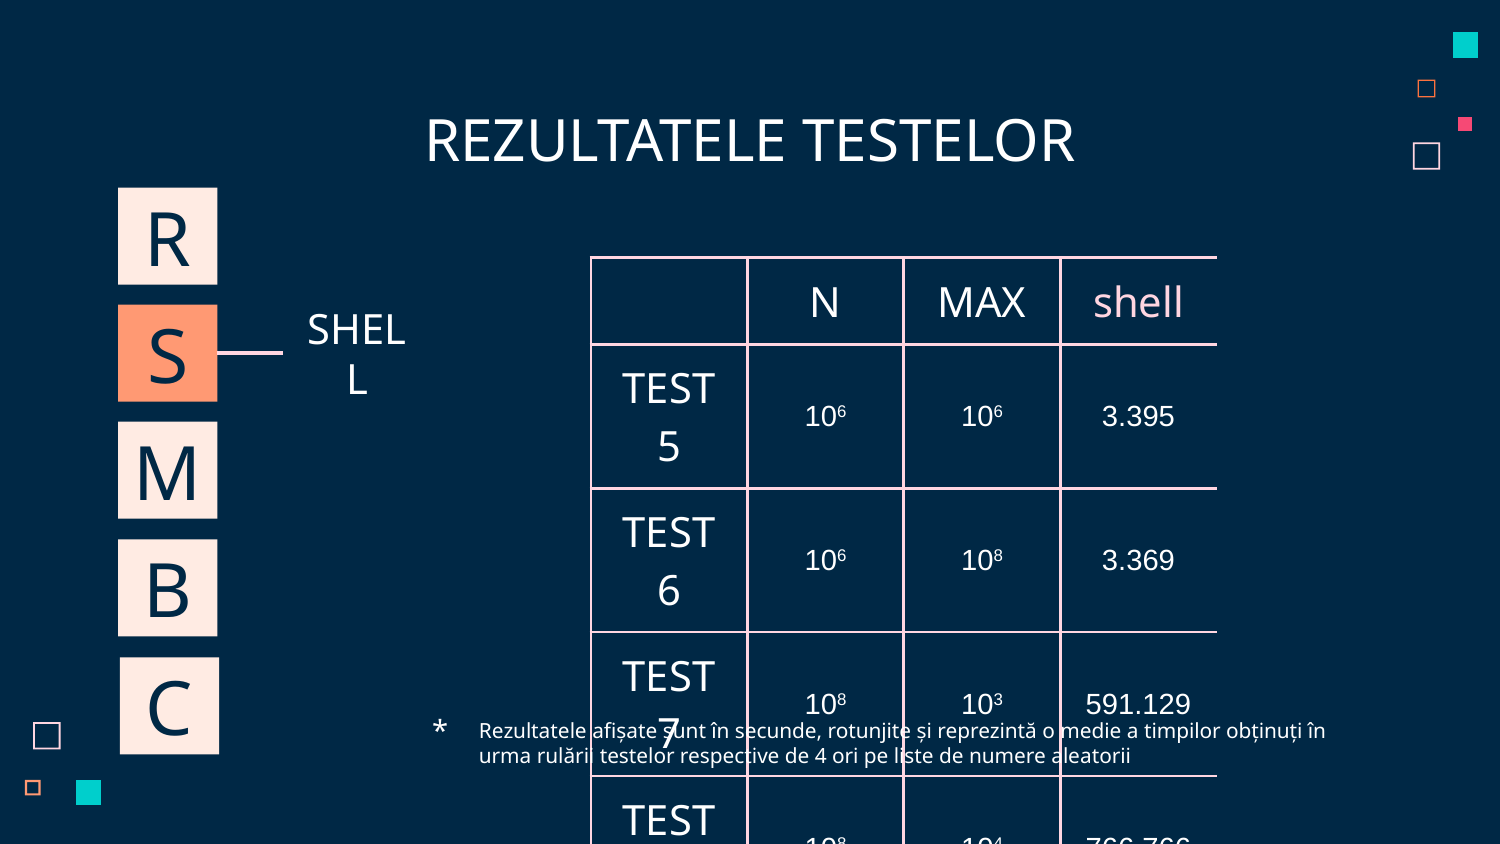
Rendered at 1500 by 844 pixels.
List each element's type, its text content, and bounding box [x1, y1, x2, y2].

table_cell 3.369 [1062, 490, 1217, 631]
table_cell 103 [905, 633, 1059, 702]
table_cell 106 [905, 346, 1059, 487]
table_cell TEST 7 [592, 633, 746, 702]
table_cell 106 [749, 490, 902, 631]
table_header [592, 259, 746, 343]
text_box S [118, 304, 218, 402]
table_cell TEST 6 [592, 490, 746, 631]
table_cell TEST 8 [592, 800, 746, 844]
text_box SHELL [283, 325, 432, 381]
title REZULTATELE TESTELOR [118, 88, 1382, 183]
table_cell 104 [905, 800, 1059, 844]
table_cell 591.129 [1062, 633, 1217, 702]
text_box B [118, 539, 218, 637]
table_cell 3.395 [1062, 346, 1217, 487]
table_cell 108 [749, 800, 902, 844]
text_box Rezultatele afișate sunt în secunde, rotunjite și reprezintă o medie a timpilor obținuți în urma rulării testelor respective de 4 ori pe liste de numere aleatorii [416, 702, 1382, 800]
text_box M [118, 421, 218, 519]
table_header N [749, 259, 902, 343]
text_box R [118, 187, 218, 285]
table_cell 108 [749, 633, 902, 702]
table_header MAX [905, 259, 1059, 343]
table_cell 766.766 [1062, 800, 1217, 844]
table_header shell [1062, 259, 1217, 343]
table_cell 108 [905, 490, 1059, 631]
table_cell TEST 5 [592, 346, 746, 487]
table_cell 106 [749, 346, 902, 487]
text_box C [119, 657, 220, 755]
